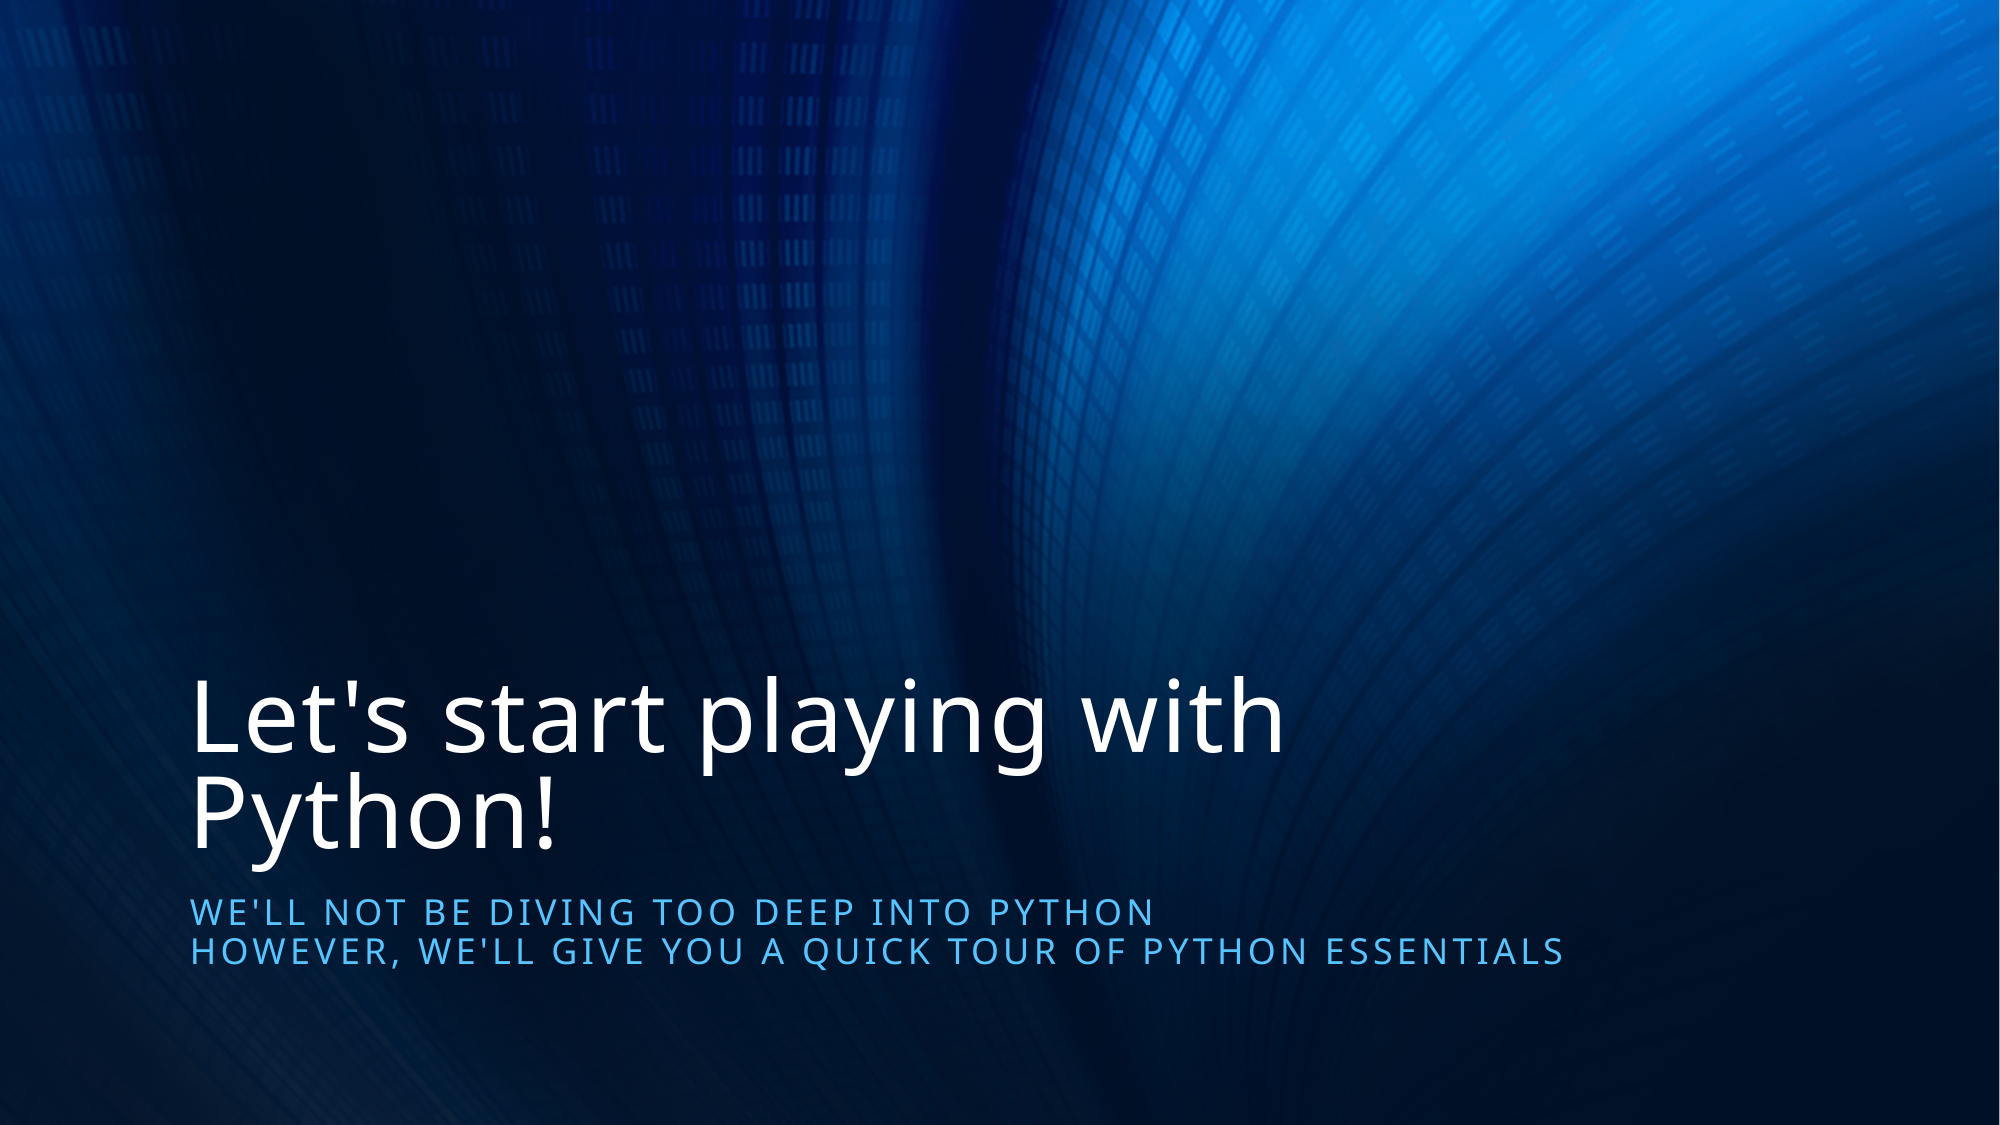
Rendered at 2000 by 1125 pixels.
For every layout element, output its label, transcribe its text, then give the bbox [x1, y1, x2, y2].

title Let's start playing with Python! [173, 412, 1600, 875]
picture [0, 0, 2000, 1125]
list We'll not be diving too deep into Python however, we'll give you a quick tour of Python essentials [174, 887, 1600, 988]
